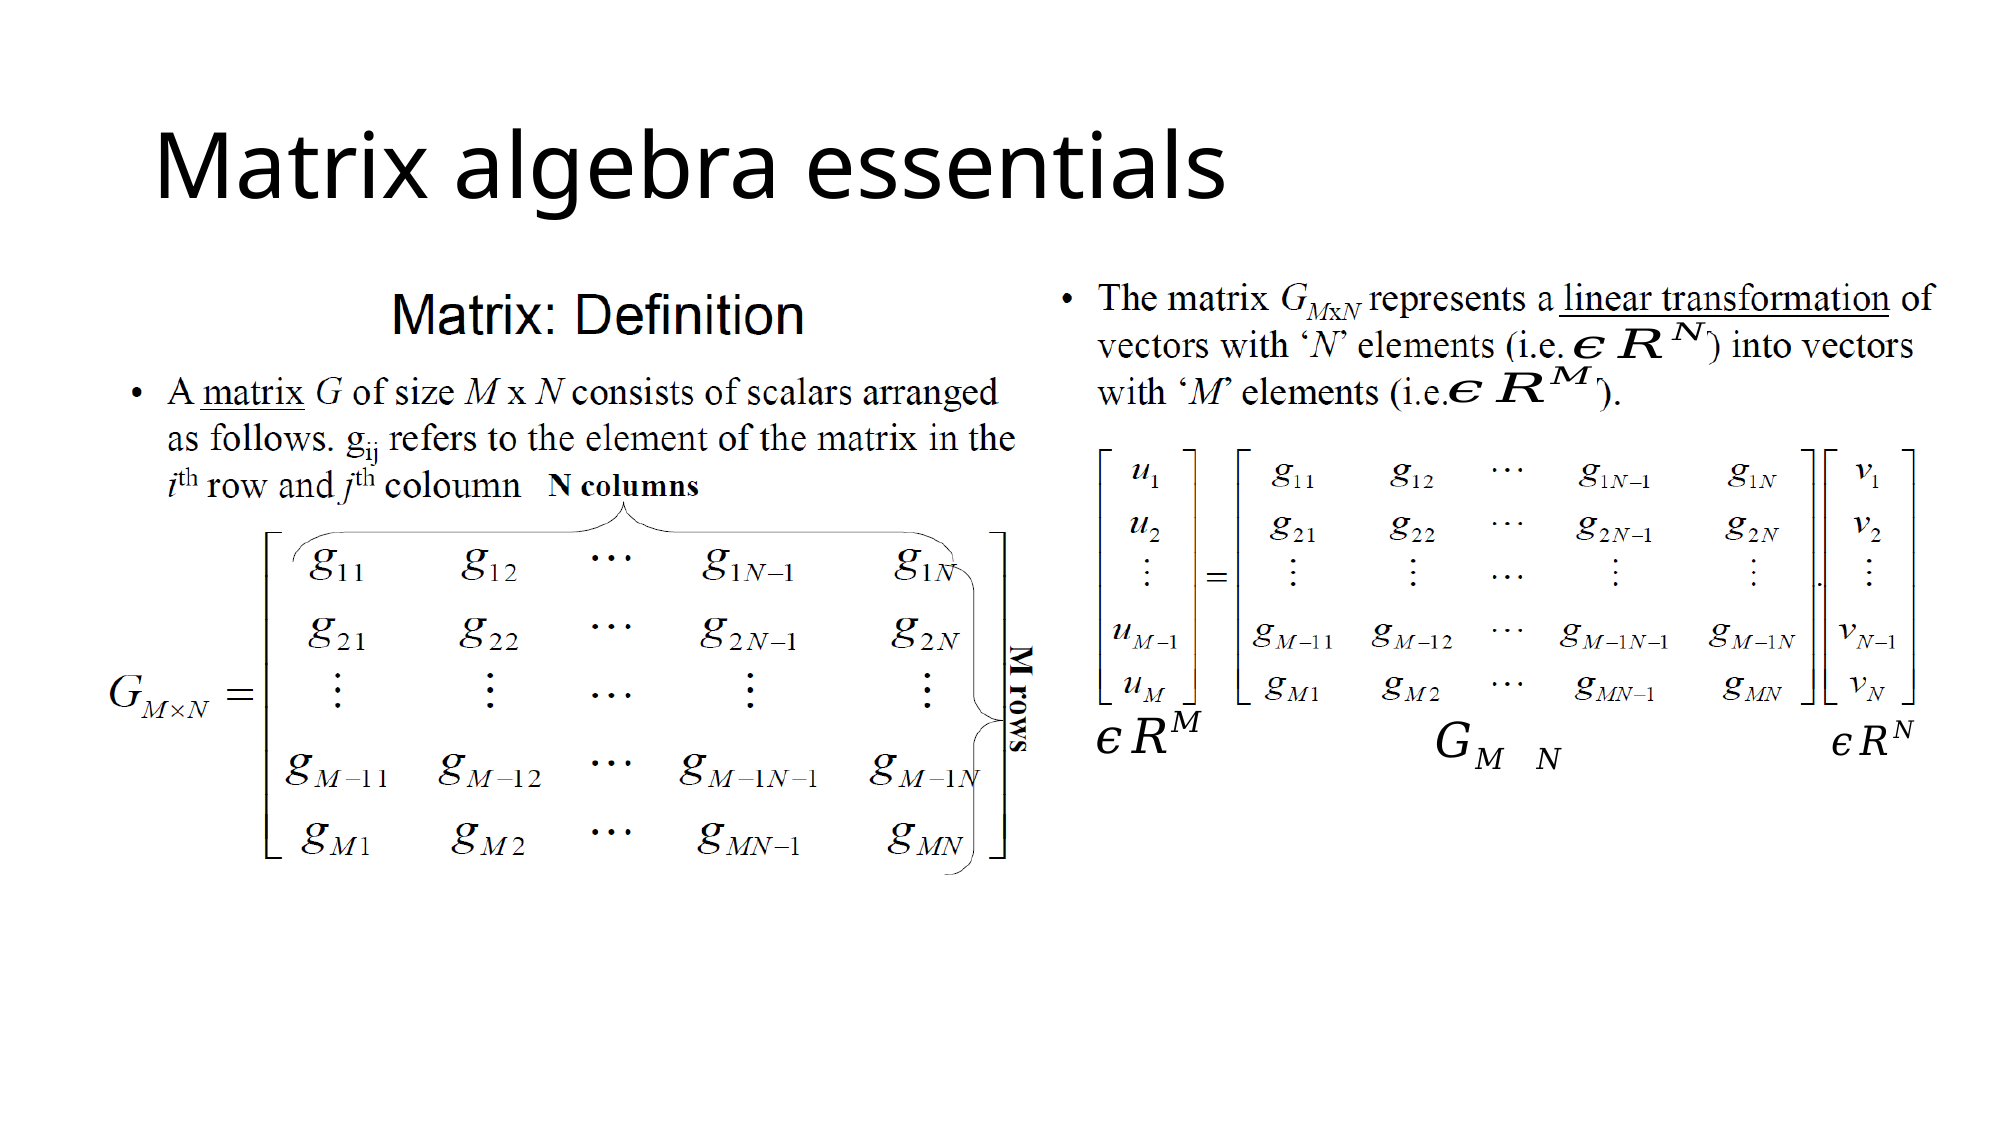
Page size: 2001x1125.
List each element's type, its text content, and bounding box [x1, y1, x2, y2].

title Matrix algebra essentials [137, 59, 1863, 277]
picture [101, 257, 1939, 912]
